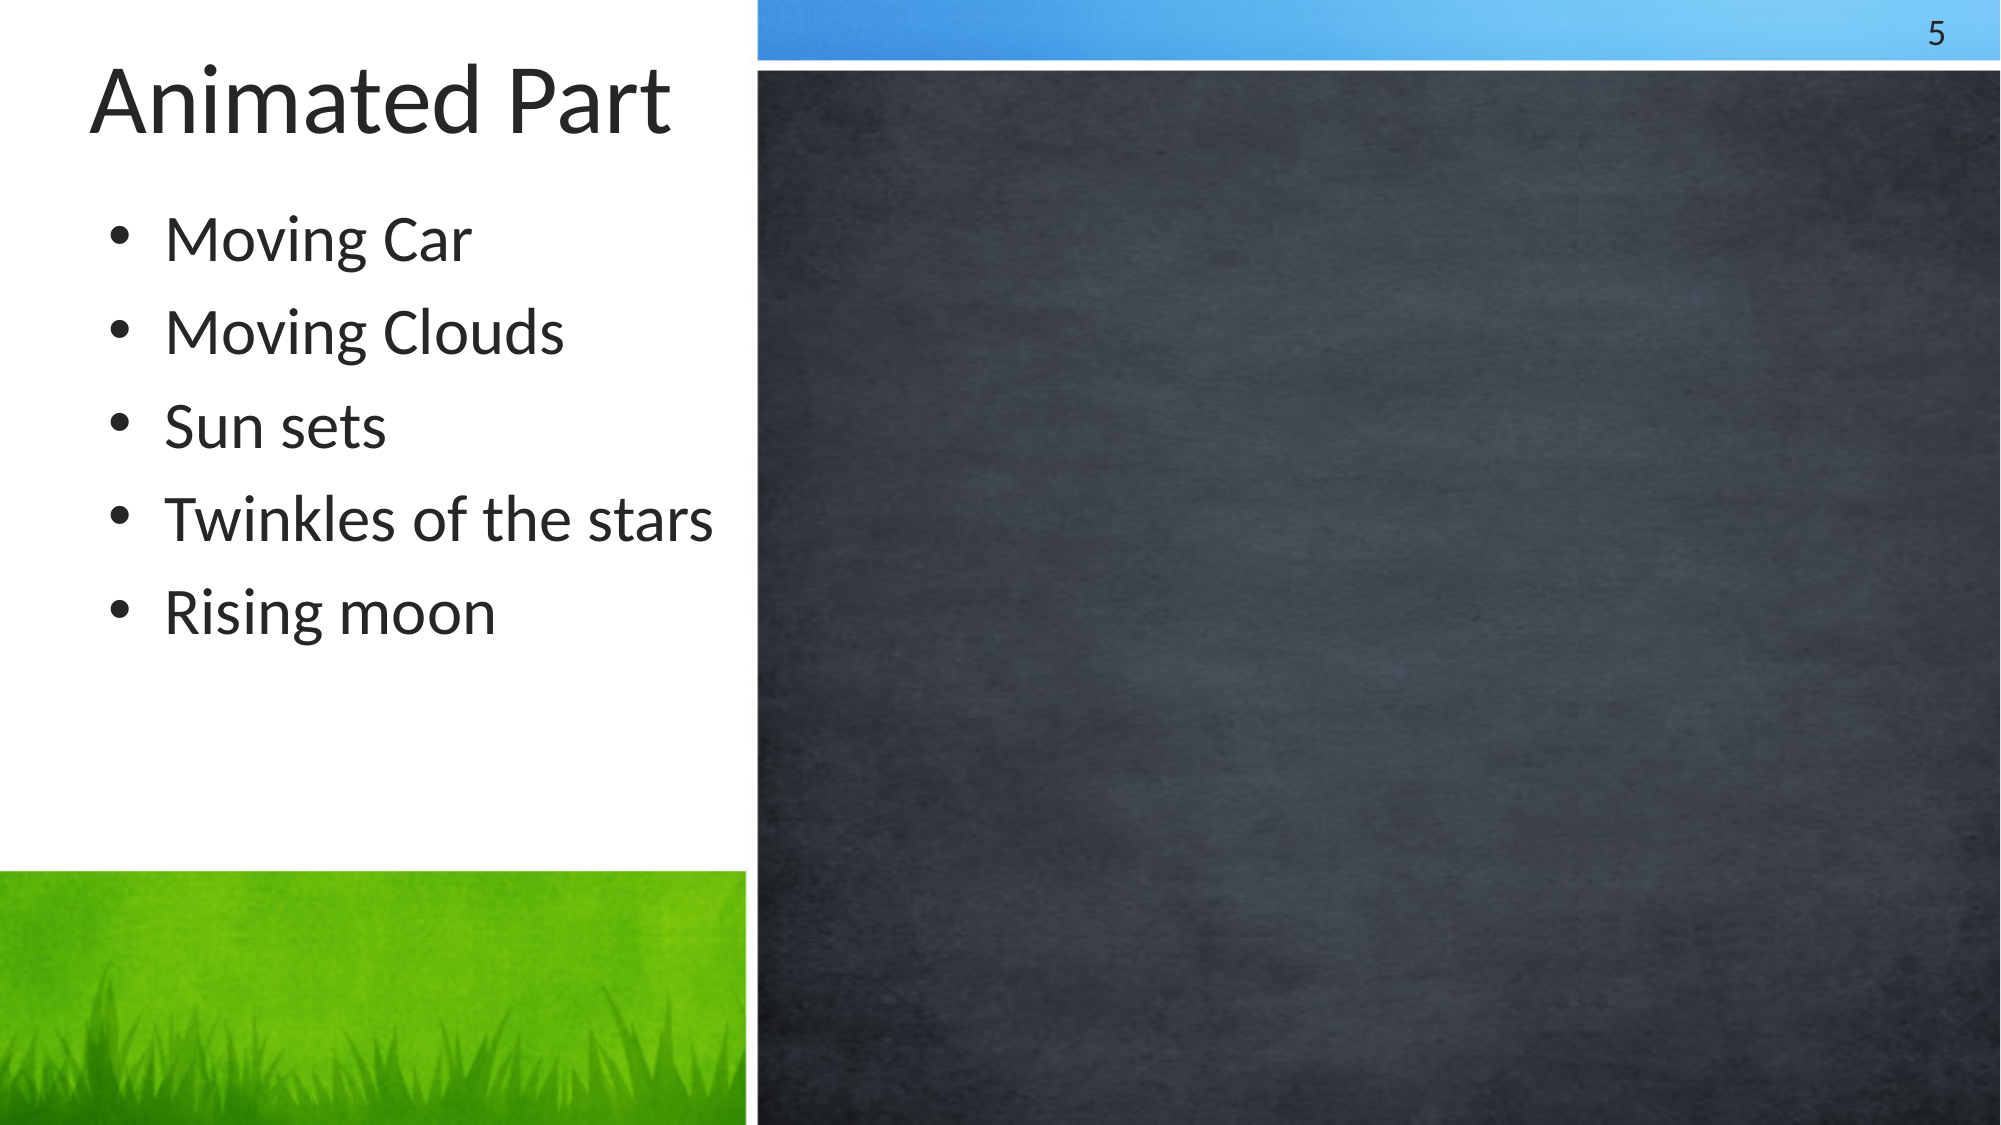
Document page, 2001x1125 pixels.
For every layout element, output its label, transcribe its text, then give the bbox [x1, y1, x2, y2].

text_box 5 [1912, 0, 1973, 61]
text_box Animated Part [74, 37, 1913, 150]
text_box Moving Car Moving Clouds Sun sets Twinkles of the stars Rising moon [93, 187, 1894, 930]
picture [0, 0, 2001, 1125]
